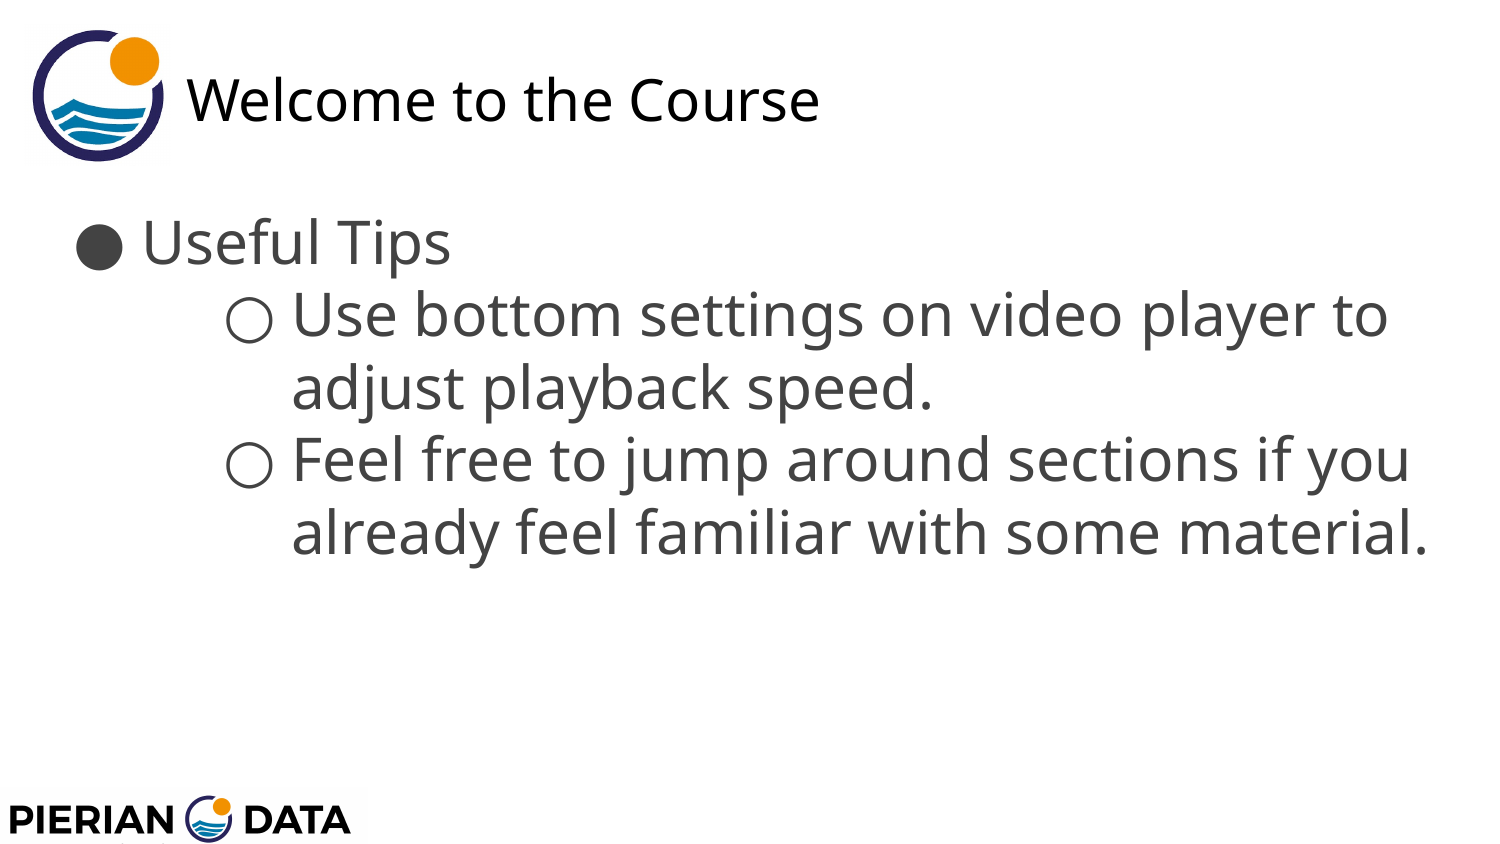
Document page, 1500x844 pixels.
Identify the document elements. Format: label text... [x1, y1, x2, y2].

title Welcome to the Course [176, 48, 1449, 143]
list Useful Tips Use bottom settings on video player to adjust playback speed. Feel free to jump around sections if you already feel familiar with some material. [51, 189, 1500, 750]
picture [0, 787, 368, 844]
picture [24, 24, 172, 167]
